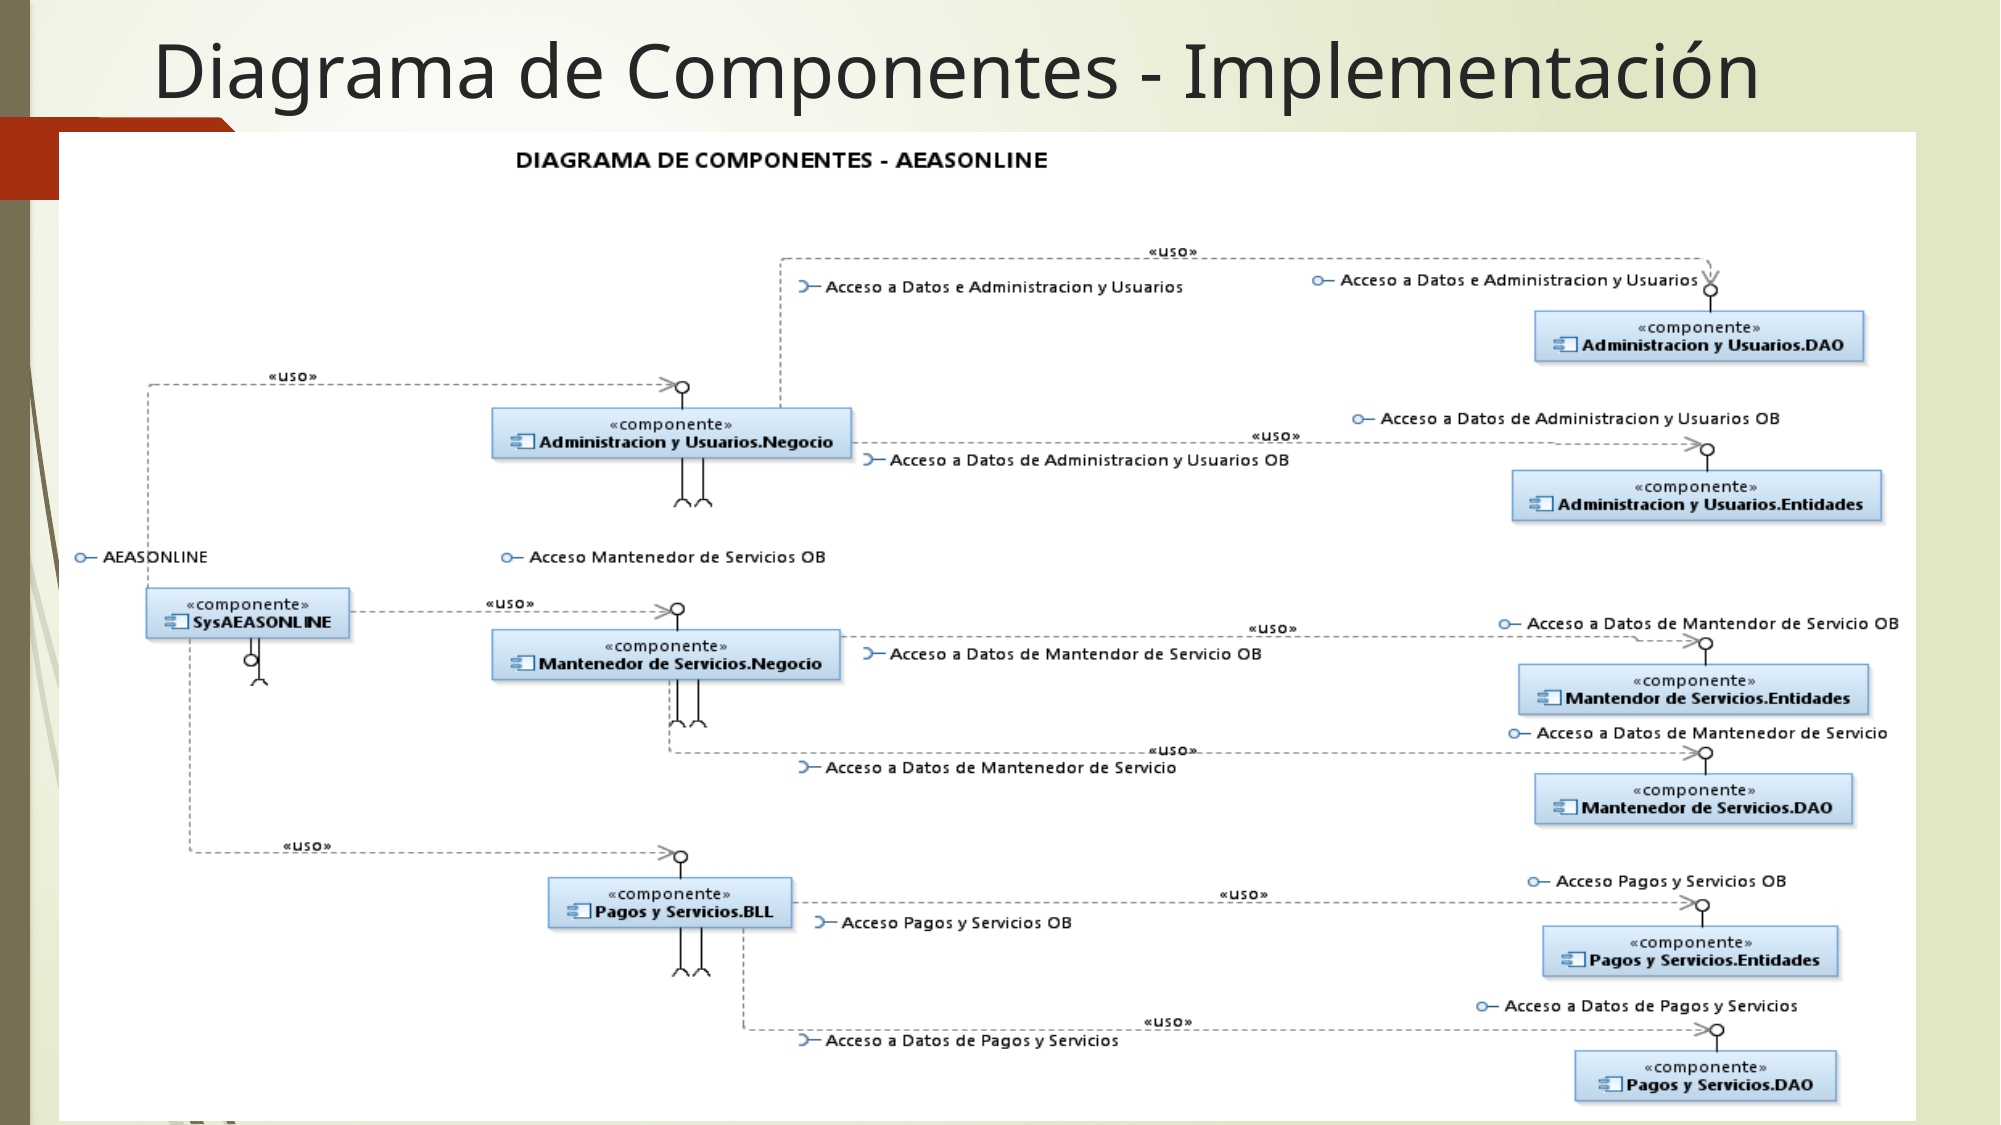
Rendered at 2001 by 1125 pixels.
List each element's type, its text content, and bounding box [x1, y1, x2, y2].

picture [59, 132, 1917, 1121]
title Diagrama de Componentes - Implementación [137, 15, 1863, 132]
